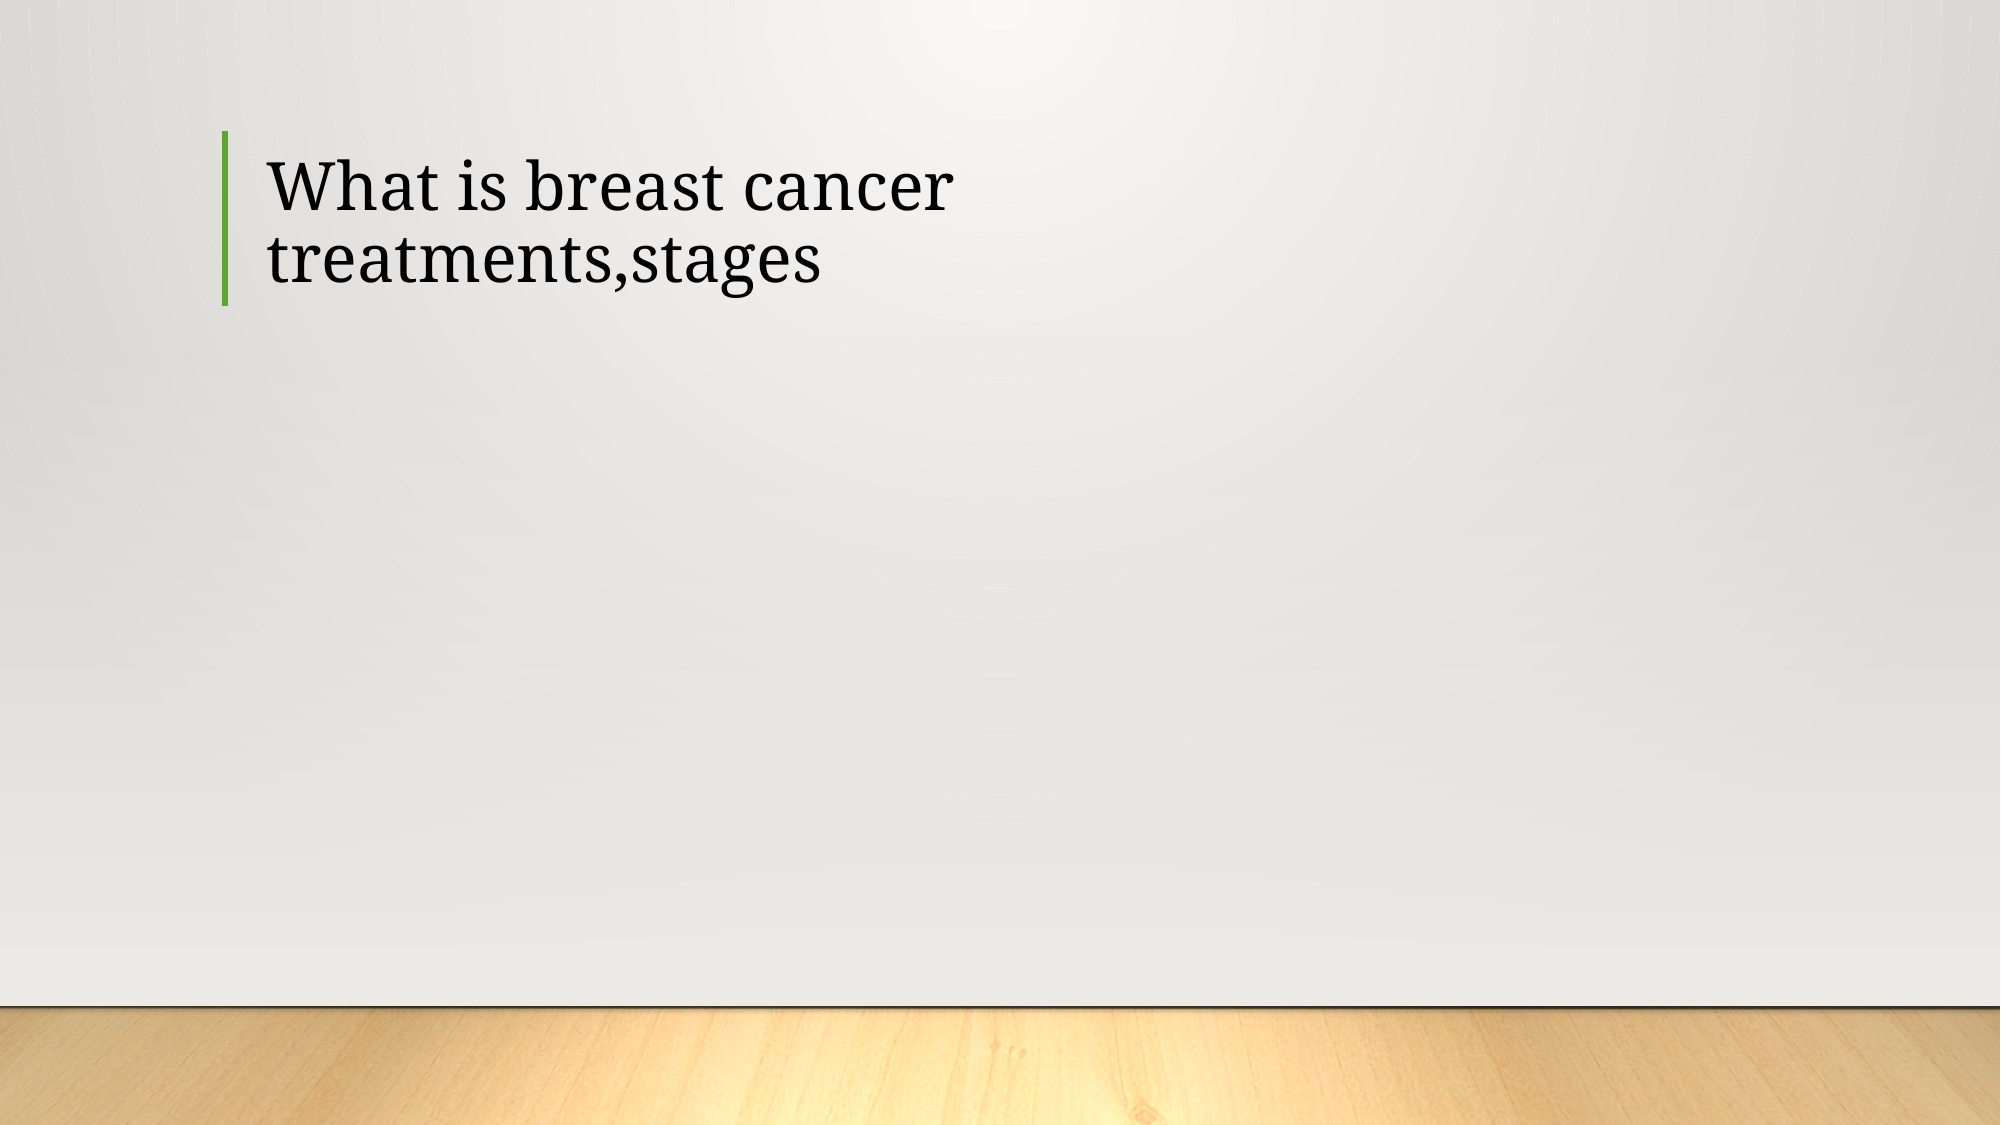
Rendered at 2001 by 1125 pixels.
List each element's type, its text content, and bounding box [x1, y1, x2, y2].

title What is breast cancer treatments,stages [251, 131, 1814, 305]
picture [0, 1006, 2000, 1125]
